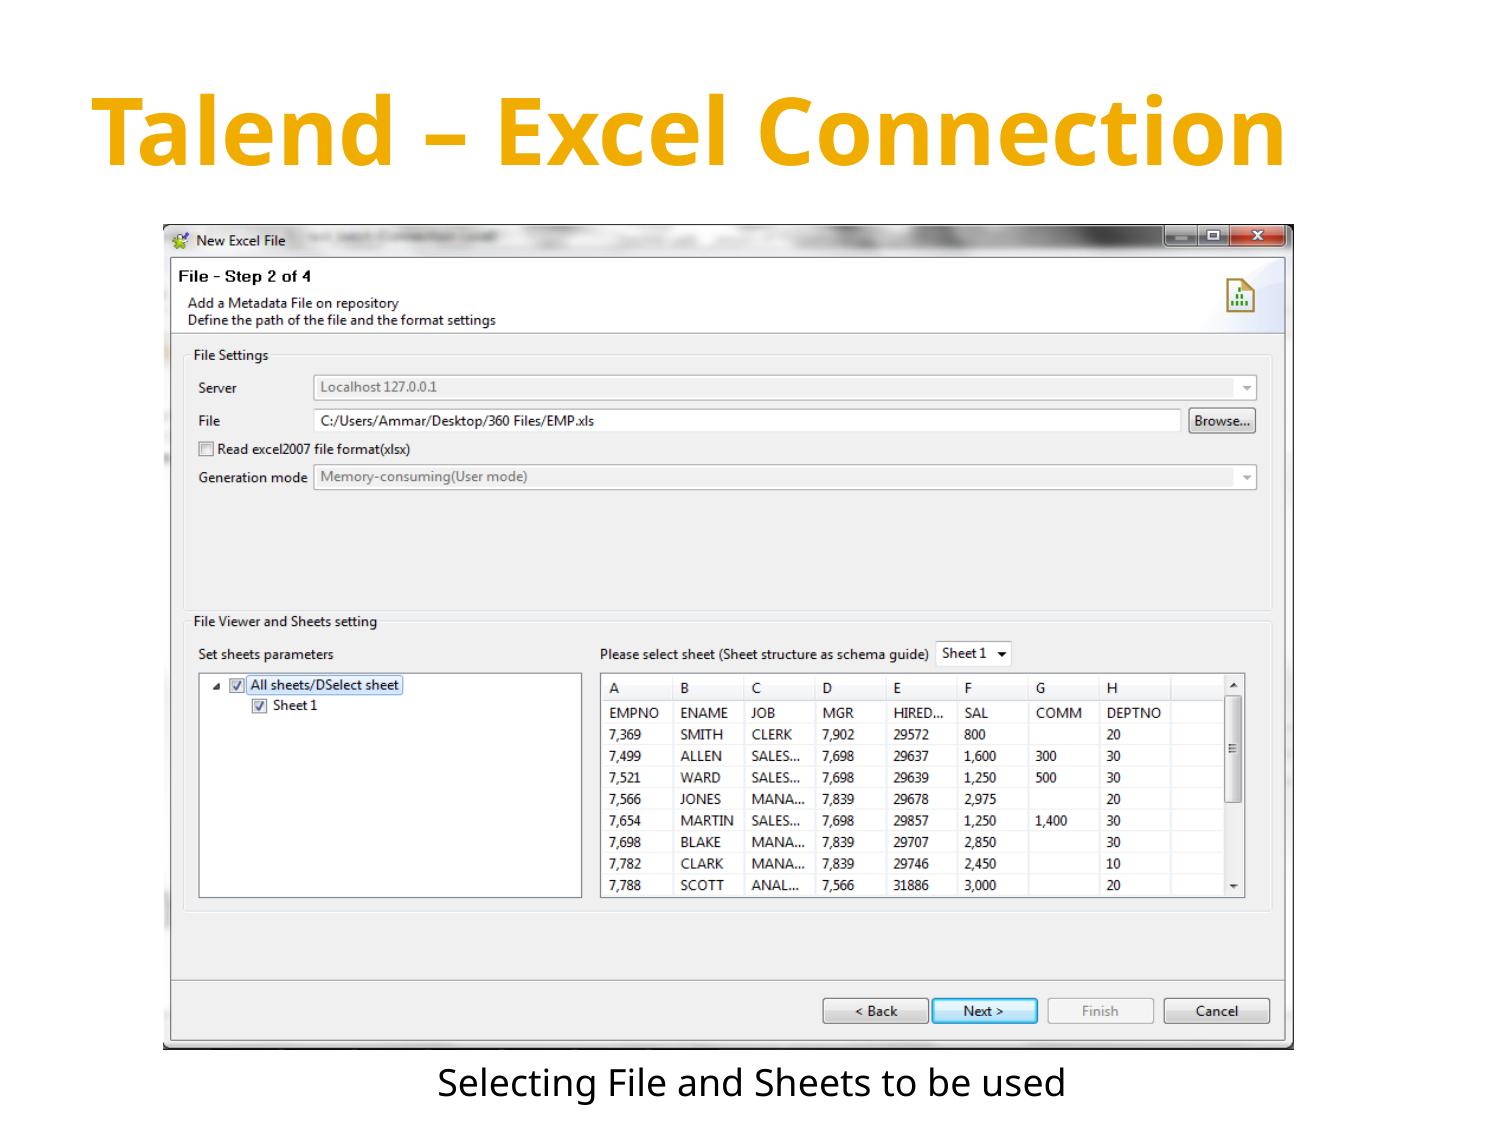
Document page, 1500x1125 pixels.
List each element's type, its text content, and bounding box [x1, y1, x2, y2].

title Talend – Excel Connection [75, 25, 1425, 231]
text_box Selecting File and Sheets to be used [422, 1058, 1083, 1112]
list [163, 224, 1294, 1050]
